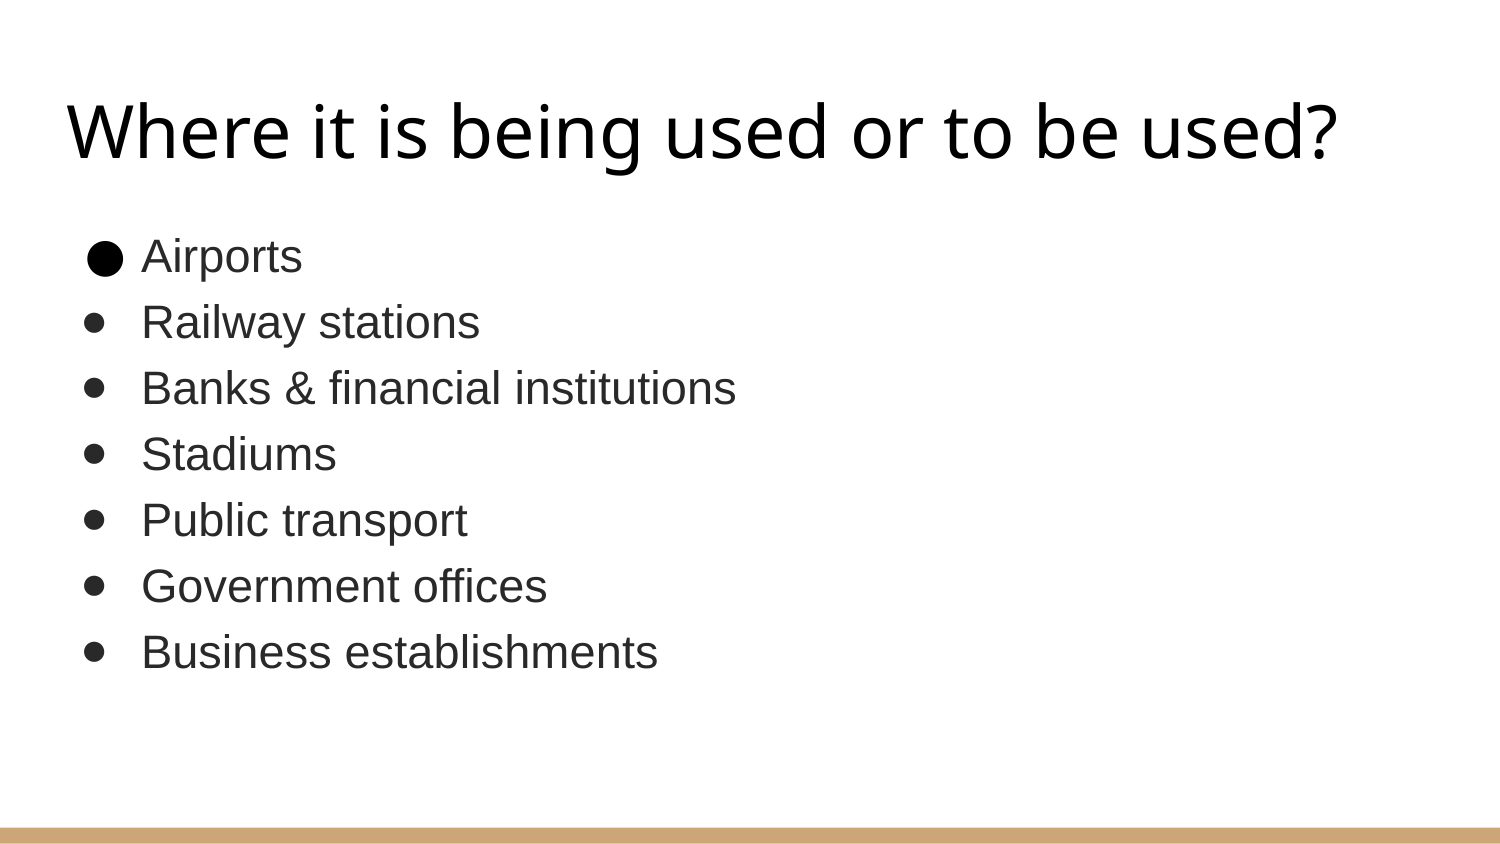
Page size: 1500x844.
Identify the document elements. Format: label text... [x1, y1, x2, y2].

title Where it is being used or to be used? [51, 51, 1449, 189]
list Airports Railway stations Banks & financial institutions Stadiums Public transport Government offices Business establishments [51, 200, 1449, 752]
